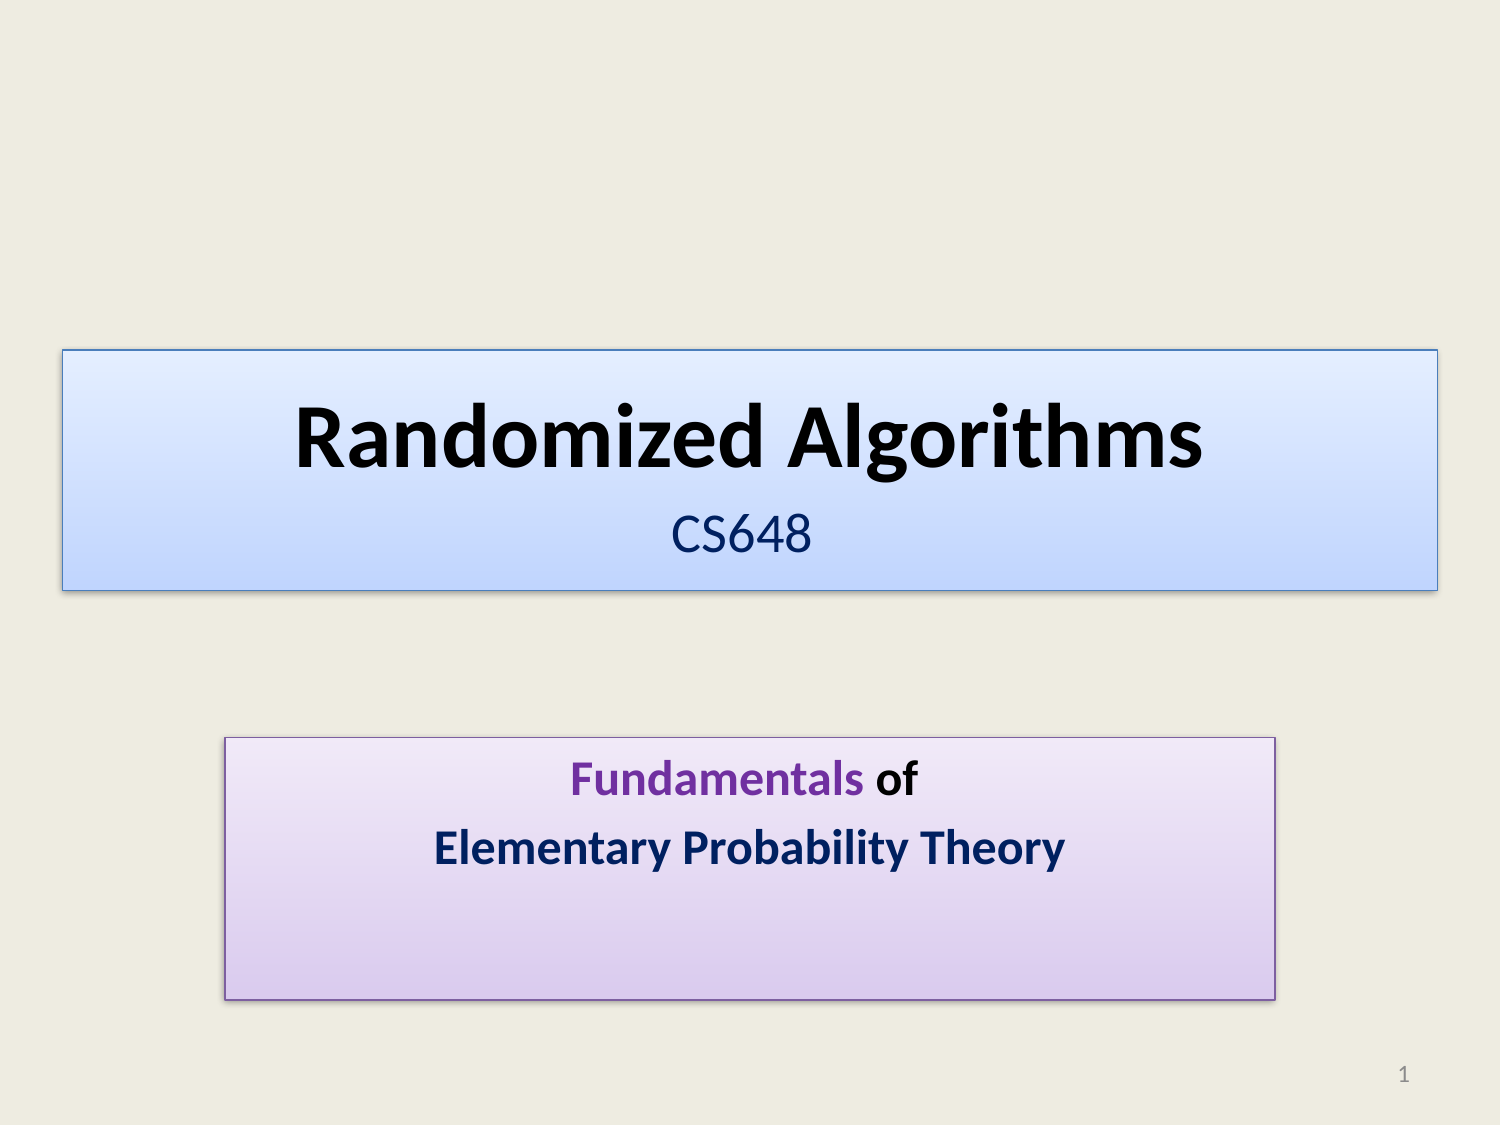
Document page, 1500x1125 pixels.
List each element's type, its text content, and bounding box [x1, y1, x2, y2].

title Randomized Algorithms CS648 [62, 349, 1438, 591]
slide_number 1 [1074, 1042, 1425, 1103]
subtitle Fundamentals of Elementary Probability Theory [224, 737, 1276, 1001]
